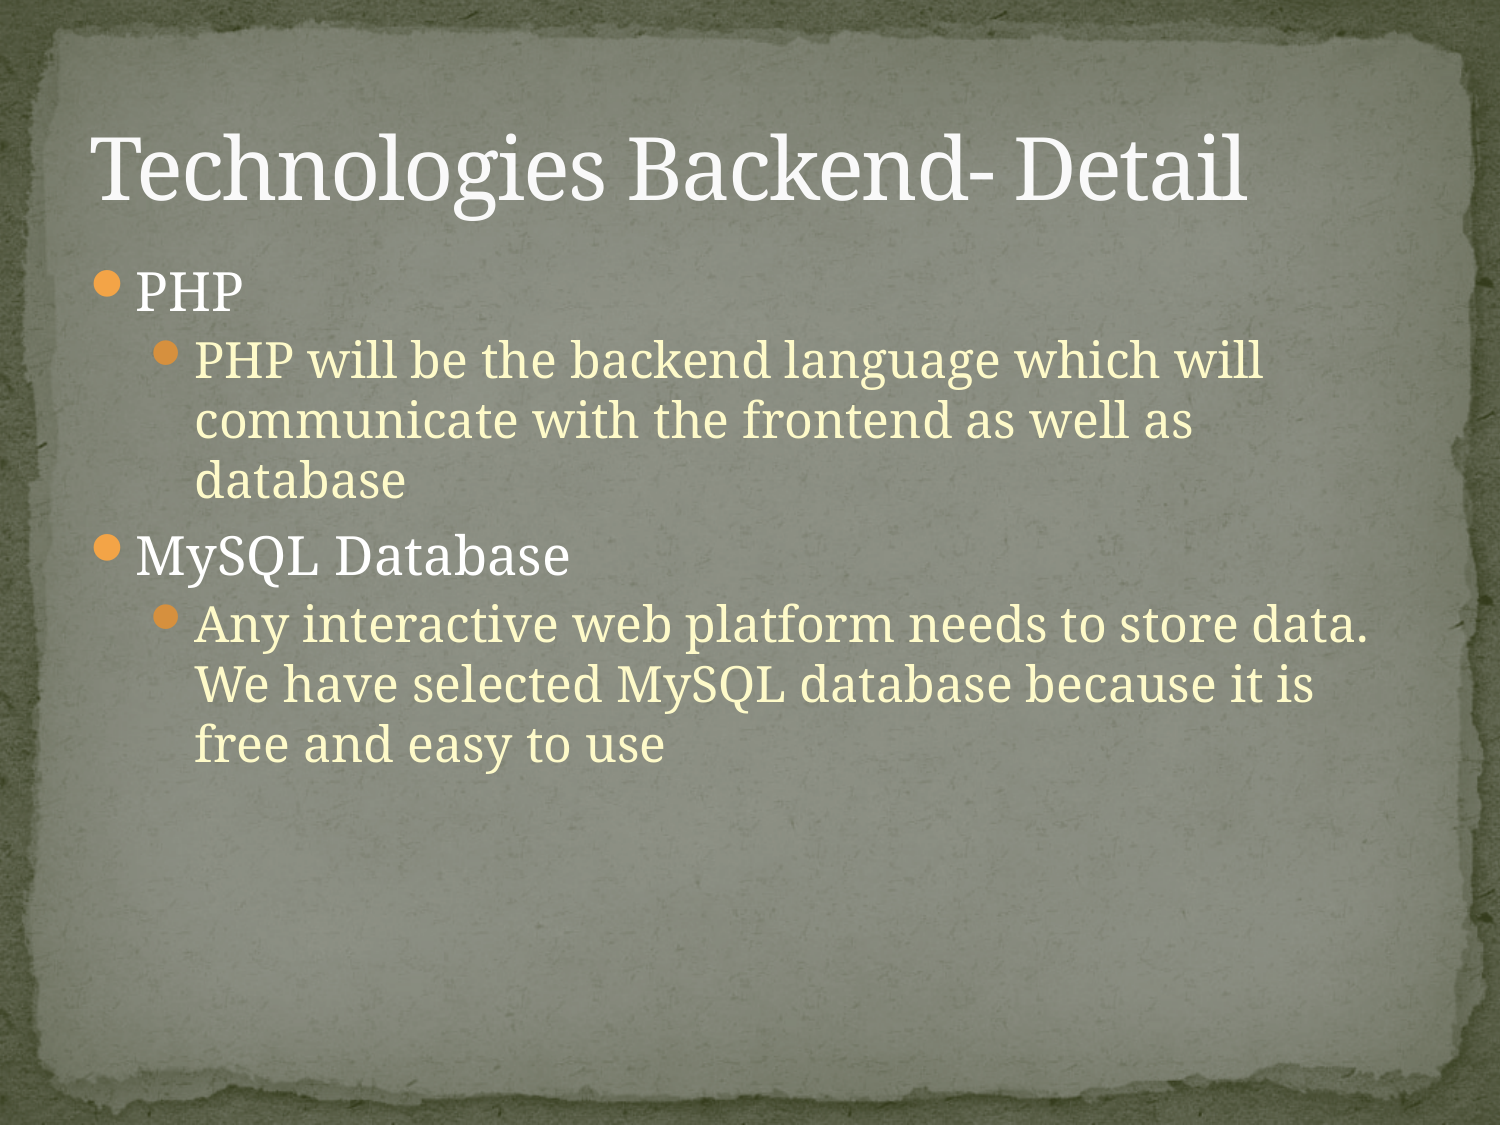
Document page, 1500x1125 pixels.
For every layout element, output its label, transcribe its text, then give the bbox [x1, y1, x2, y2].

list PHP PHP will be the backend language which will communicate with the frontend as well as database MySQL Database Any interactive web platform needs to store data. We have selected MySQL database because it is free and easy to use [75, 249, 1425, 1000]
title Technologies Backend- Detail [74, 24, 1425, 225]
